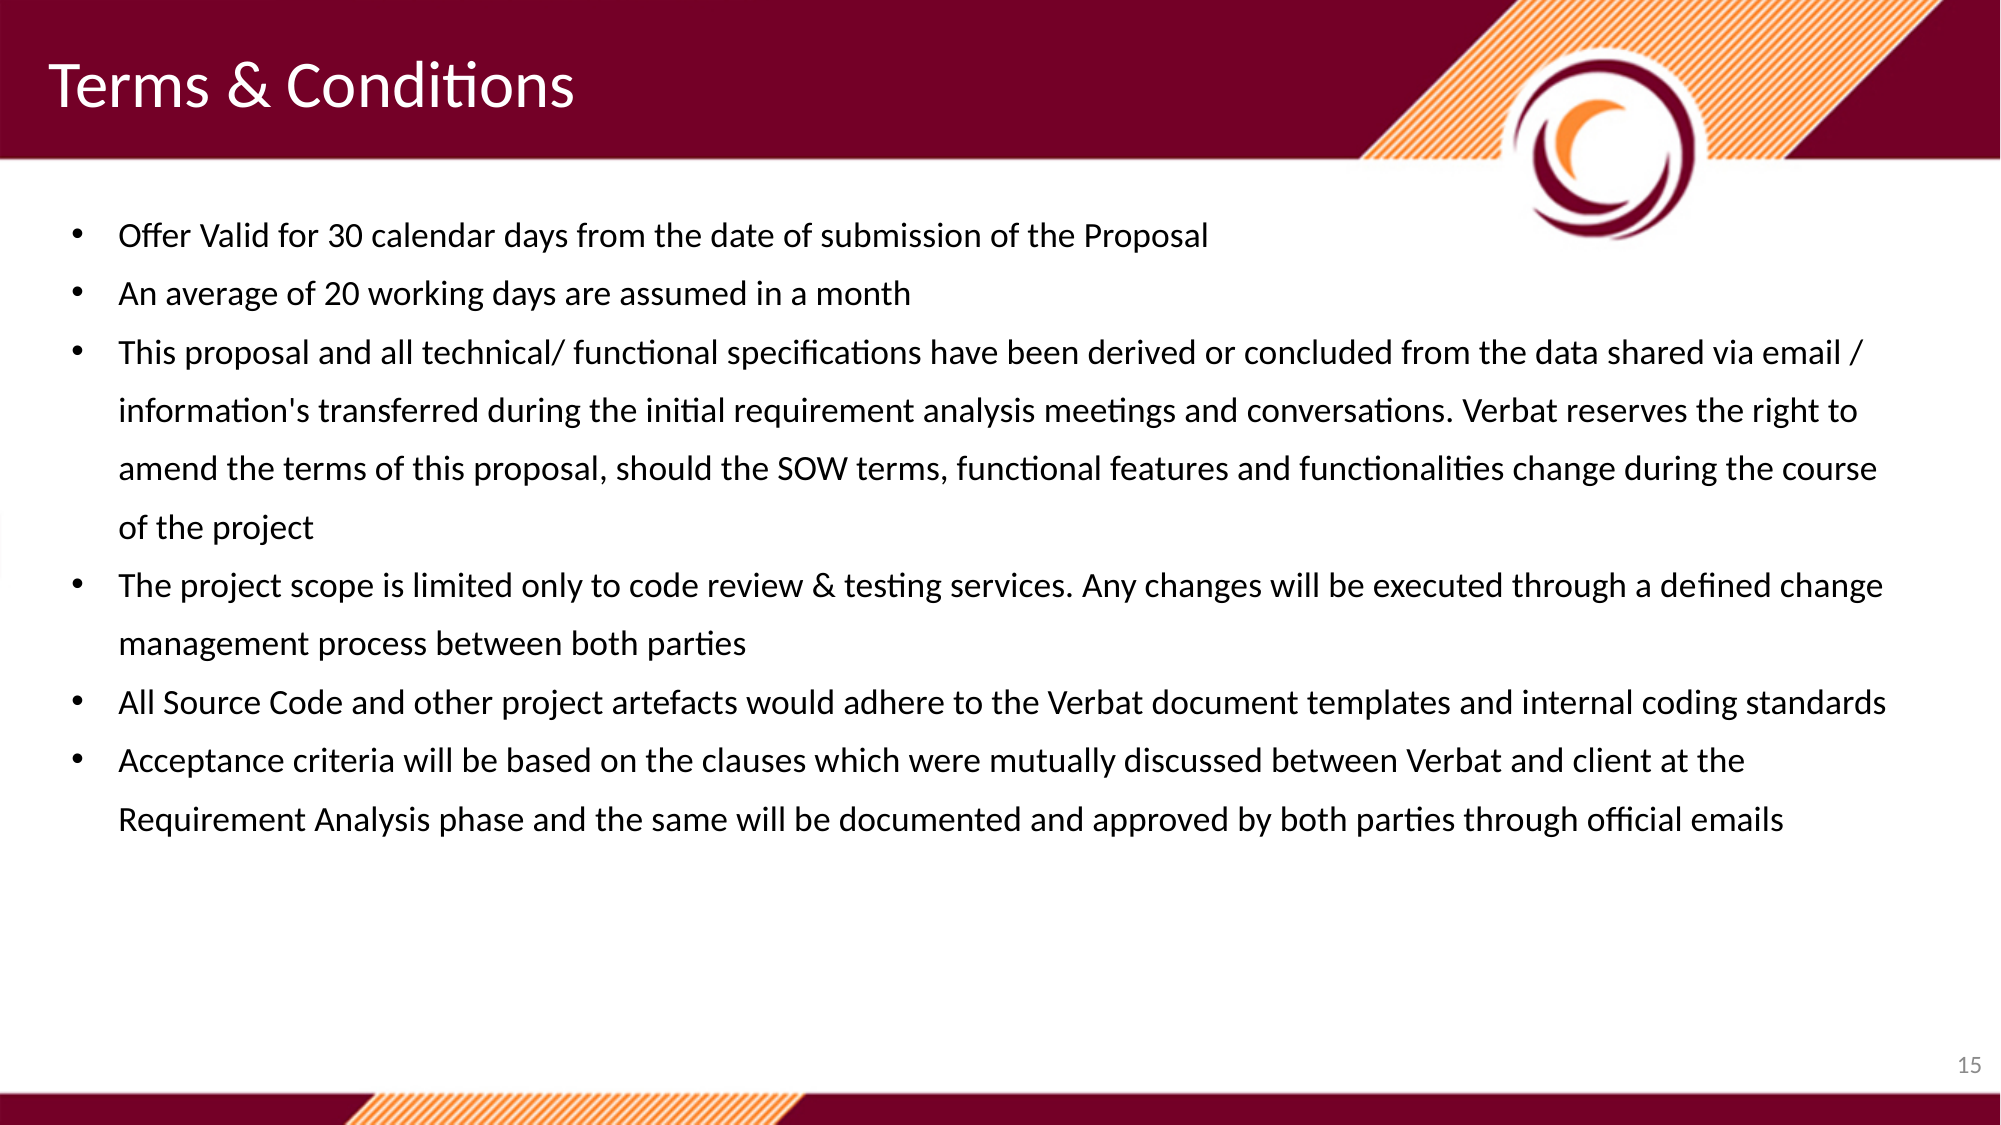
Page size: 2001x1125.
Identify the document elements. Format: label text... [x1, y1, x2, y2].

text_box Offer Valid for 30 calendar days from the date of submission of the Proposal An average of 20 working days are assumed in a month This proposal and all technical/ functional specifications have been derived or concluded from the data shared via email / information's transferred during the initial requirement analysis meetings and conversations. Verbat reserves the right to amend the terms of this proposal, should the SOW terms, functional features and functionalities change during the course of the project The project scope is limited only to code review & testing services. Any changes will be executed through a deﬁned change management process between both parties All Source Code and other project artefacts would adhere to the Verbat document templates and internal coding standards Acceptance criteria will be based on the clauses which were mutually discussed between Verbat and client at the Requirement Analysis phase and the same will be documented and approved by both parties through official emails [56, 188, 1932, 846]
text_box Terms & Conditions [34, 42, 1272, 125]
picture [0, 0, 2001, 1125]
slide_number 15 [1547, 1033, 1998, 1094]
